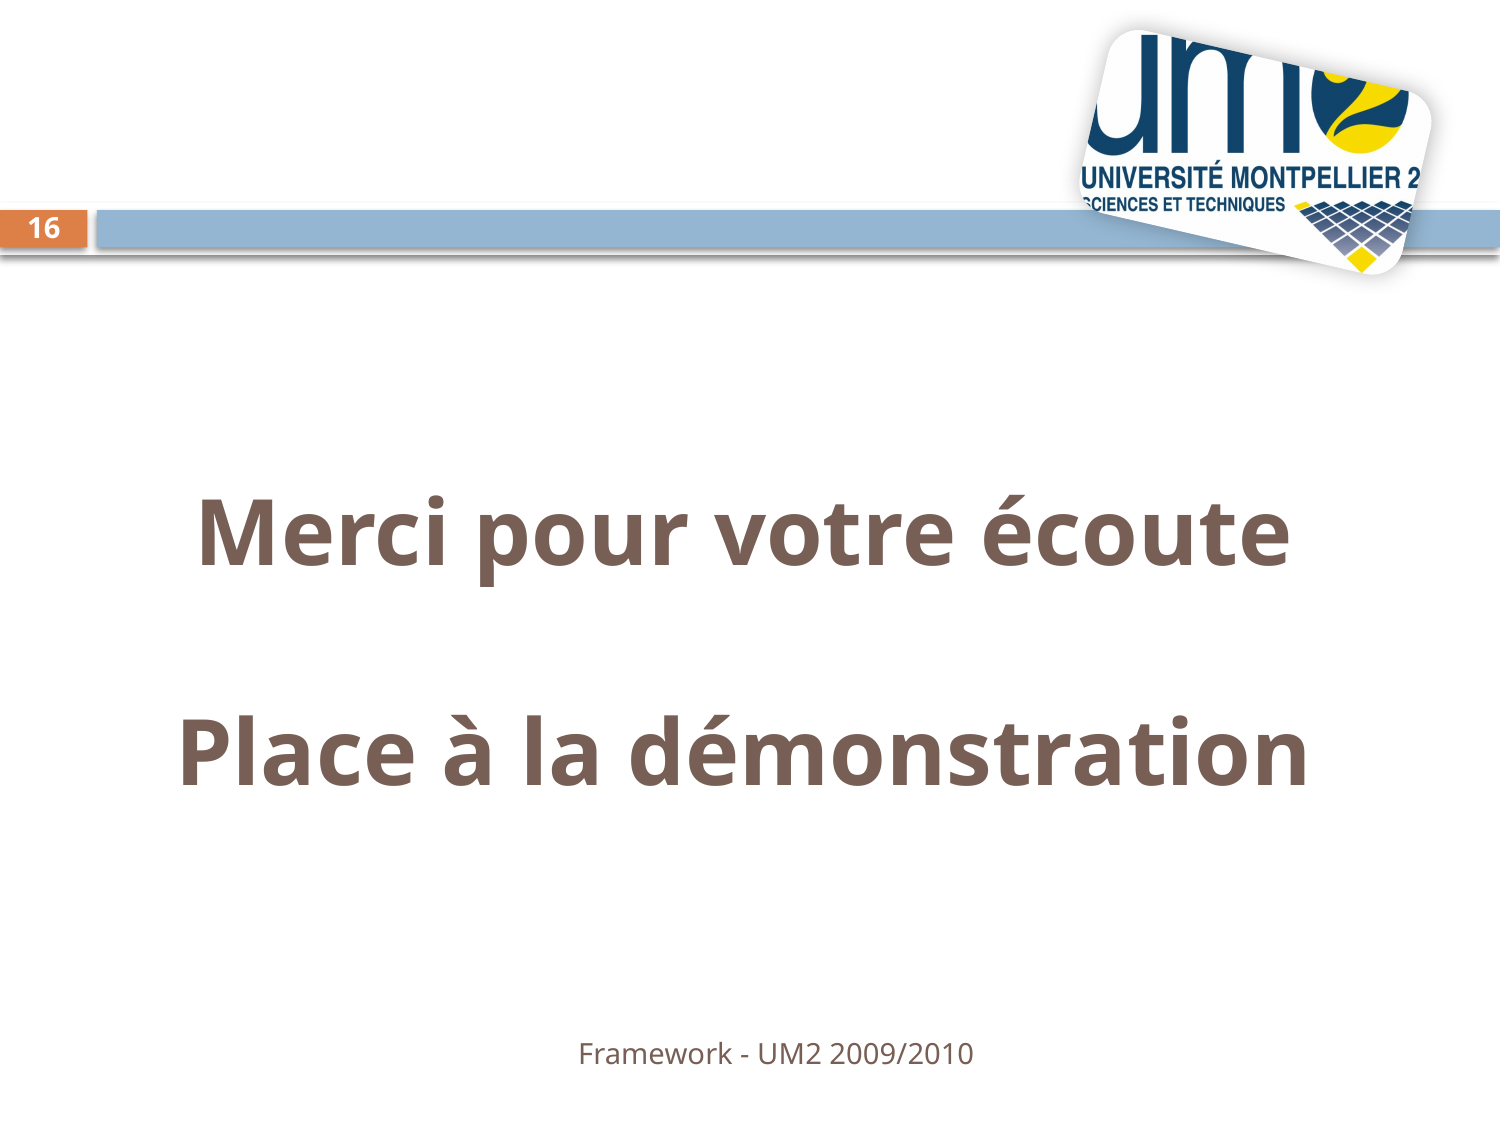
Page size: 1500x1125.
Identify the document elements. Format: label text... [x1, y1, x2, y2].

picture [1079, 29, 1432, 275]
slide_number 16 [0, 208, 88, 249]
footer Framework - UM2 2009/2010 [99, 1024, 990, 1085]
title Merci pour votre écoute Place à la démonstration [152, 351, 1336, 926]
